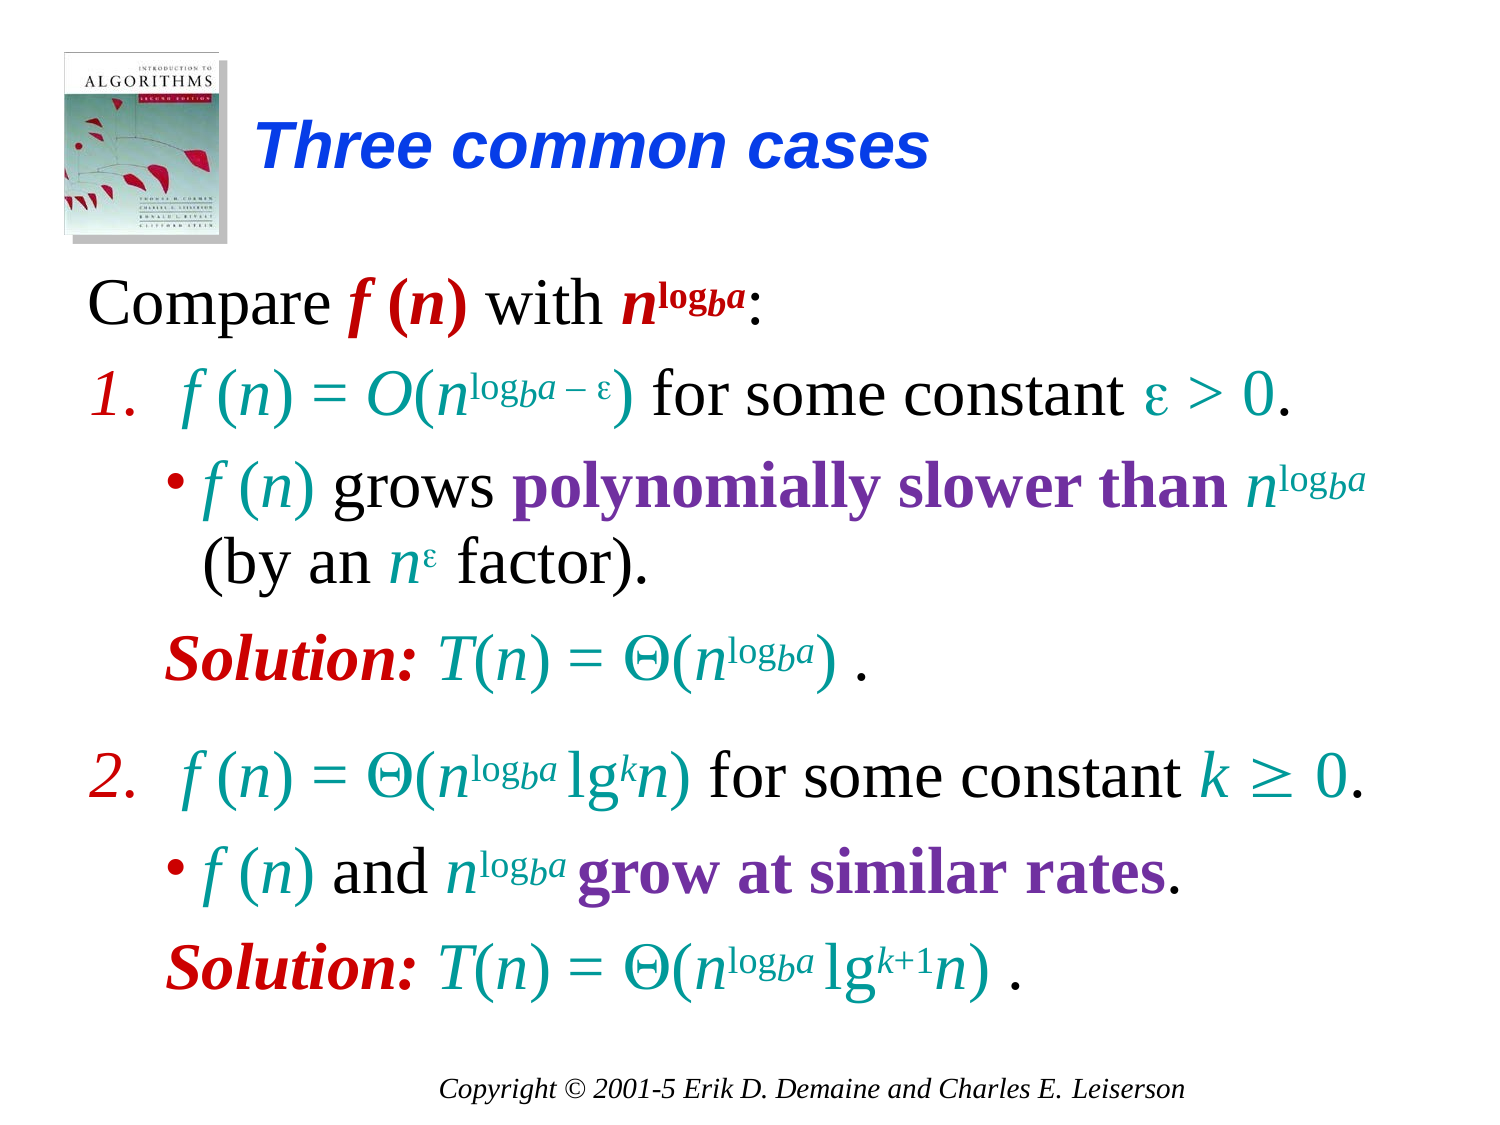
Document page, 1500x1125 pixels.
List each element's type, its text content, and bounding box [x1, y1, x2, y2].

text_box [72, 60, 228, 244]
text_box [64, 52, 219, 236]
text_box Compare f (n) with nlogba: f (n) = O(nlogba – ) for some constant  > 0. f (n) grows polynomially slower than nlogba (by an n factor). Solution: T(n) = (nlogba) . f (n) = (nlogba lgkn) for some constant k  0. f (n) and nlogba grow at similar rates. Solution: T(n) = (nlogba lgk+1n) . [83, 245, 1500, 1003]
text_box Copyright © 2001-5 Erik D. Demaine and Charles E. Leiserson [436, 1070, 1189, 1104]
title Three common cases [250, 45, 1069, 236]
